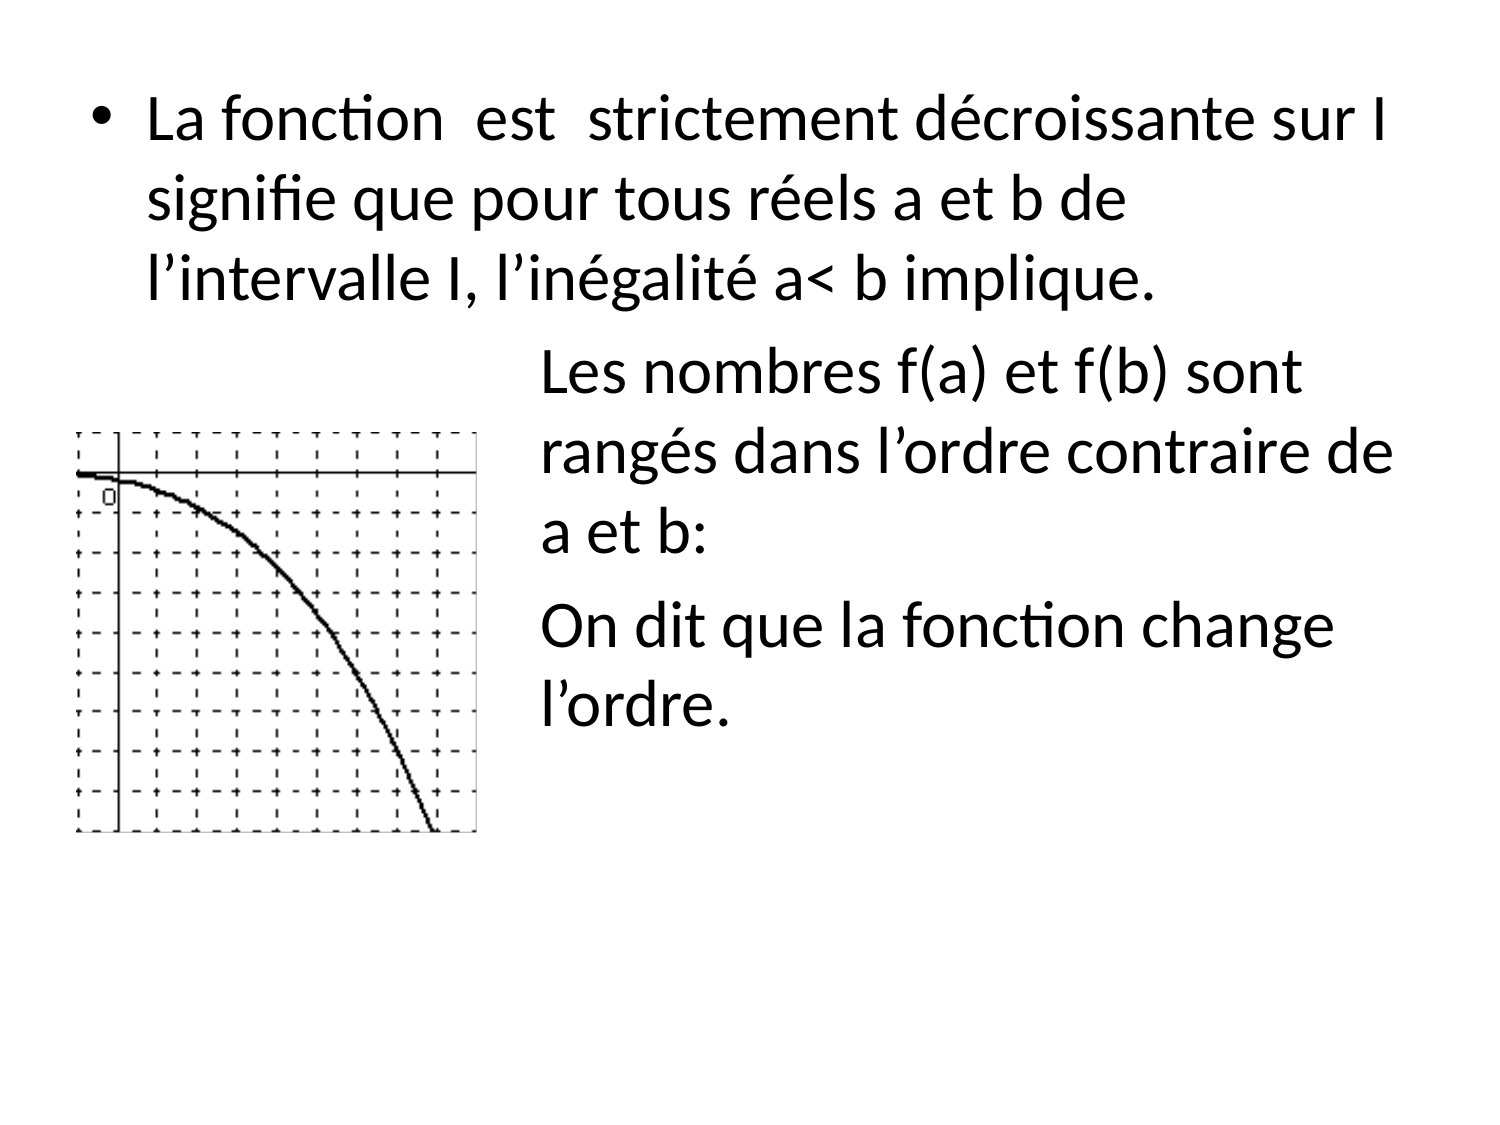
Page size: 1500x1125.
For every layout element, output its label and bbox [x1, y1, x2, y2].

picture [76, 432, 479, 835]
